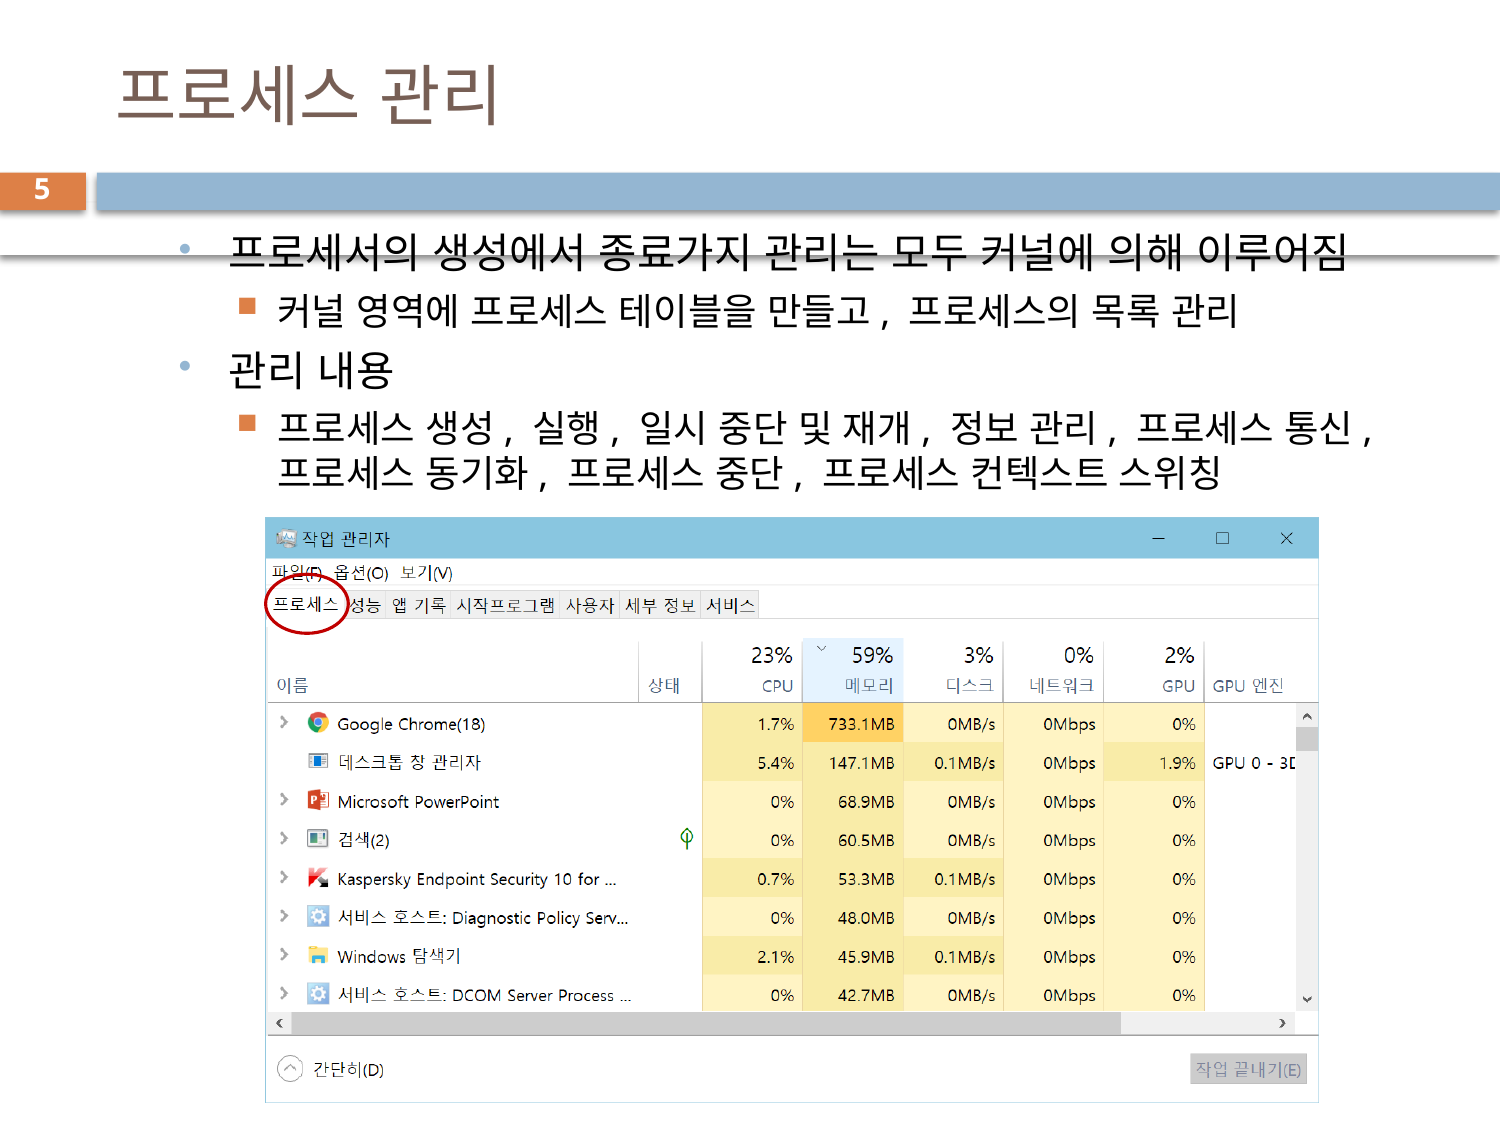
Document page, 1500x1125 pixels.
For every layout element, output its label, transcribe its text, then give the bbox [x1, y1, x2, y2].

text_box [265, 516, 1319, 1103]
slide_number 5 [0, 170, 87, 211]
list 프로세서의 생성에서 종료가지 관리는 모두 커널에 의해 이루어짐 커널 영역에 프로세스 테이블을 만들고, 프로세스의 목록 관리 관리 내용 프로세스 생성, 실행, 일시 중단 및 재개, 정보 관리, 프로세스 통신, 프로세스 동기화, 프로세스 중단, 프로세스 컨텍스트 스위칭 [100, 219, 1438, 516]
title 프로세스 관리 [100, 37, 1438, 149]
